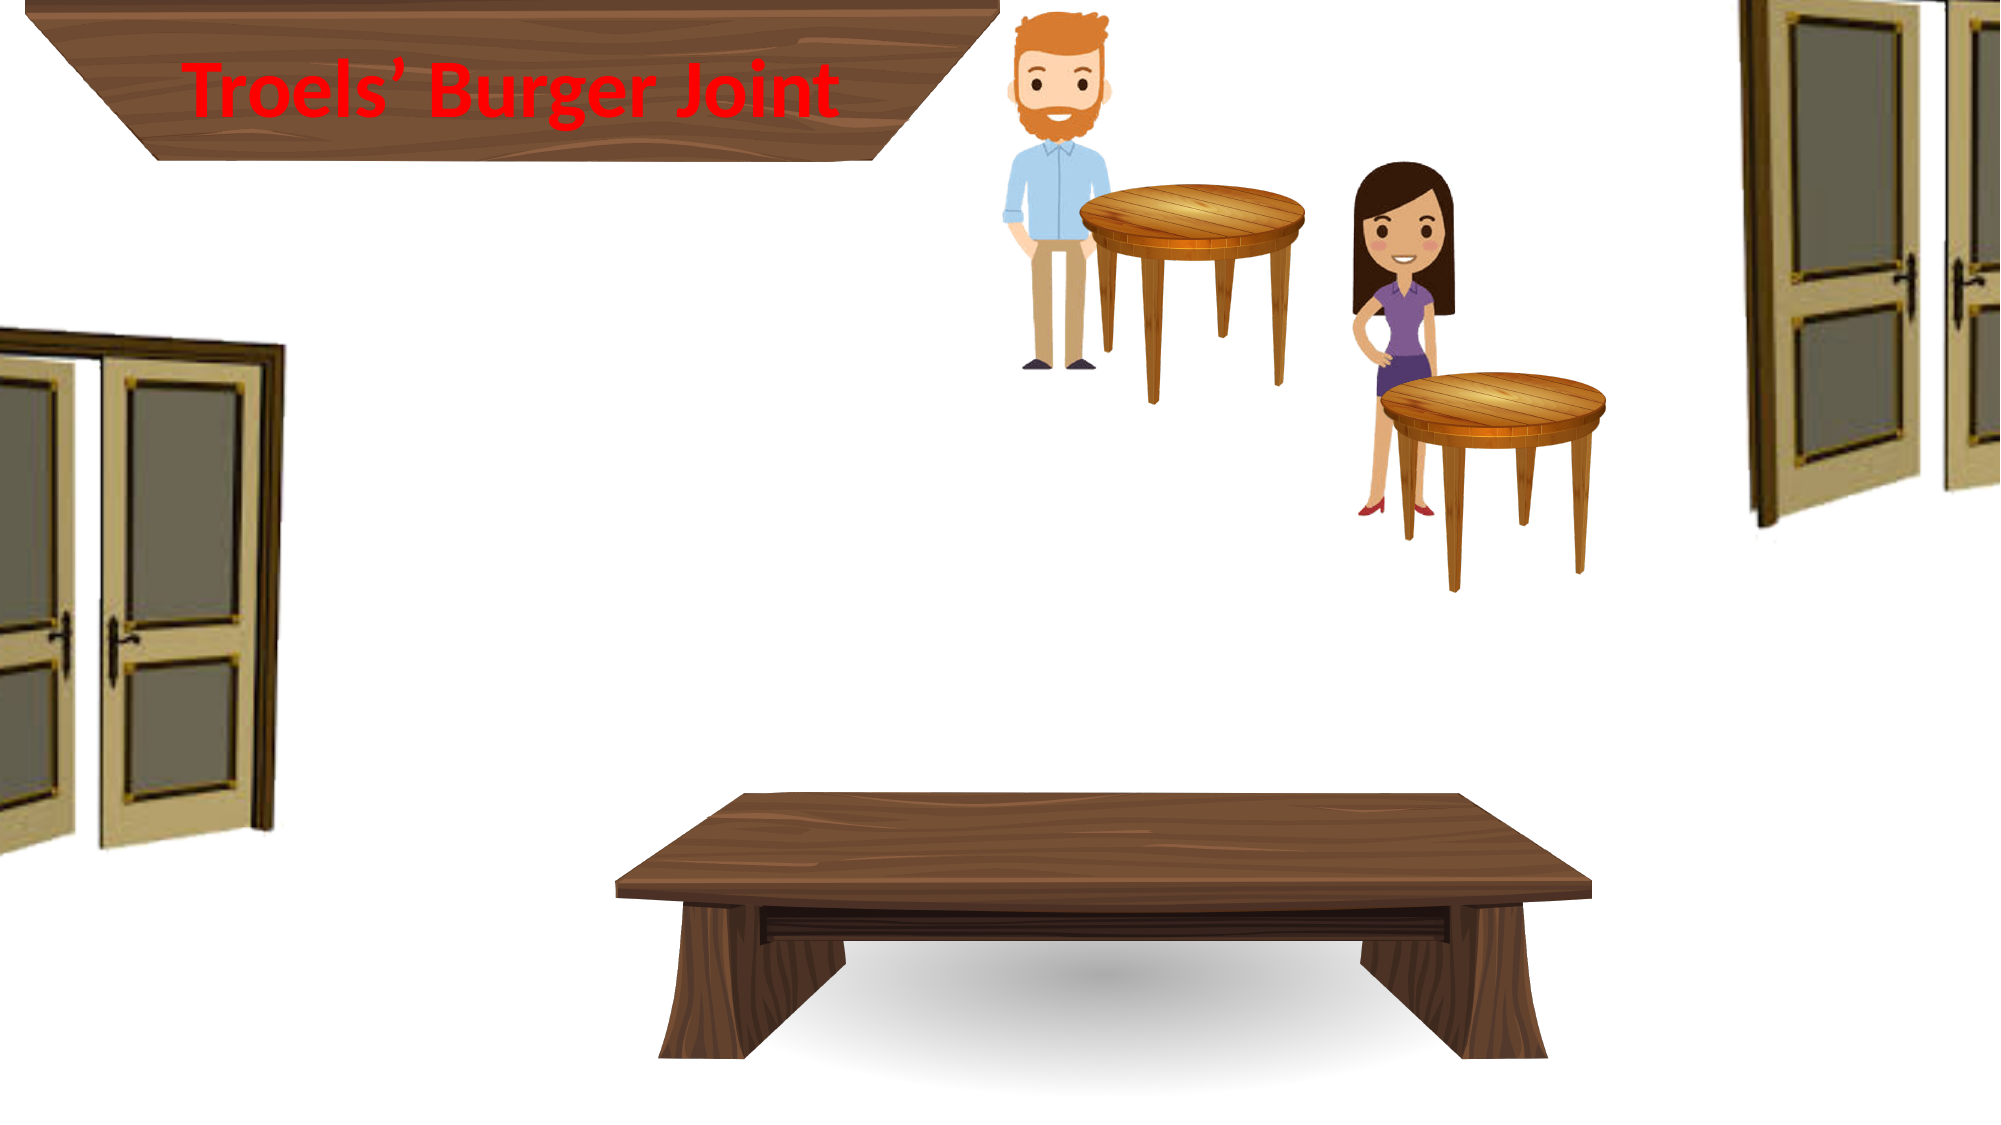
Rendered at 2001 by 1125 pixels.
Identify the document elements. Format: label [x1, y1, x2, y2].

picture [1346, 0, 2000, 593]
picture [0, 294, 472, 912]
picture [24, 0, 1305, 405]
picture [615, 792, 1592, 1099]
